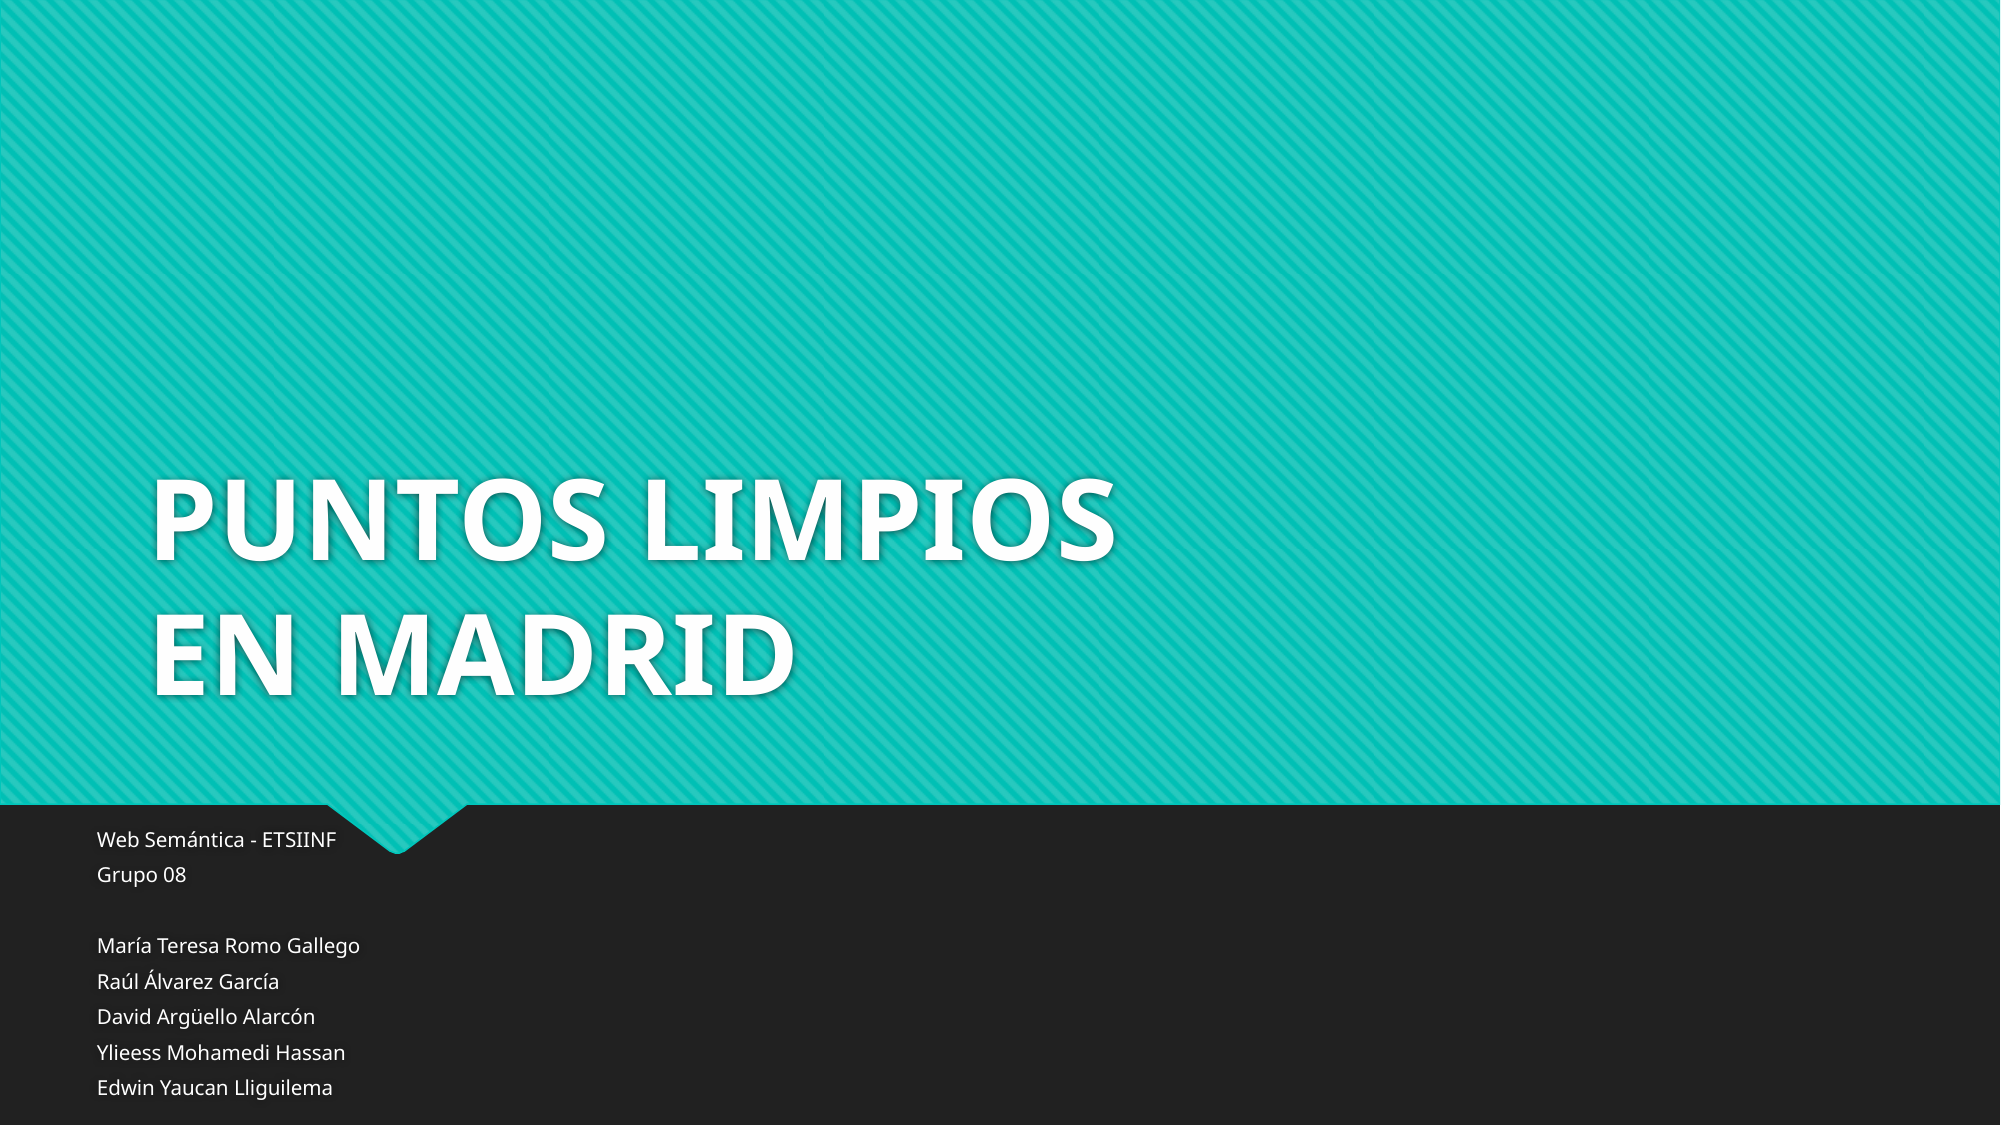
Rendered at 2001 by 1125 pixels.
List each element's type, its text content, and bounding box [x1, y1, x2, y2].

subtitle Web Semántica - ETSIINF Grupo 08 María Teresa Romo Gallego Raúl Álvarez García David Argüello Alarcón Ylieess Mohamedi Hassan Edwin Yaucan Lliguilema [81, 824, 1817, 1108]
picture [1, 1, 1999, 824]
title PUNTOS LIMPIOS EN MADRID [132, 237, 1868, 726]
